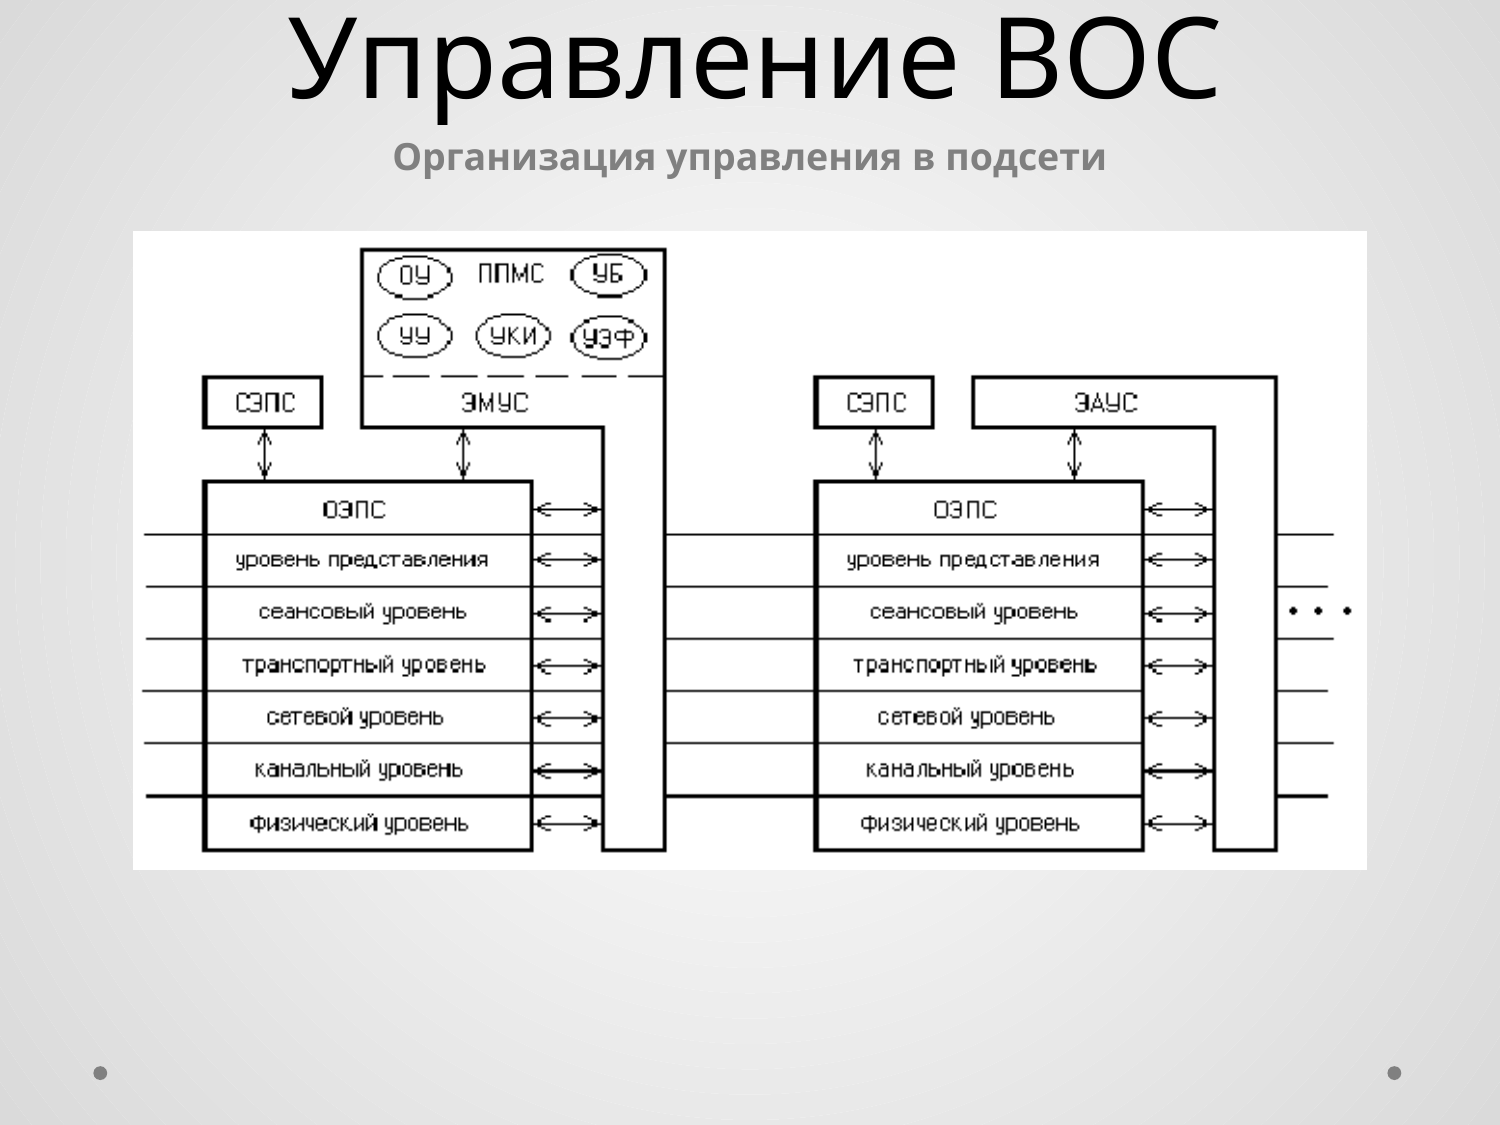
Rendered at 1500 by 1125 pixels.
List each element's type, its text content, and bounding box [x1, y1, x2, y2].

title Управление ВОС [51, 1, 1459, 125]
picture [133, 231, 1367, 870]
text_box Организация управления в подсети [17, 125, 1483, 186]
